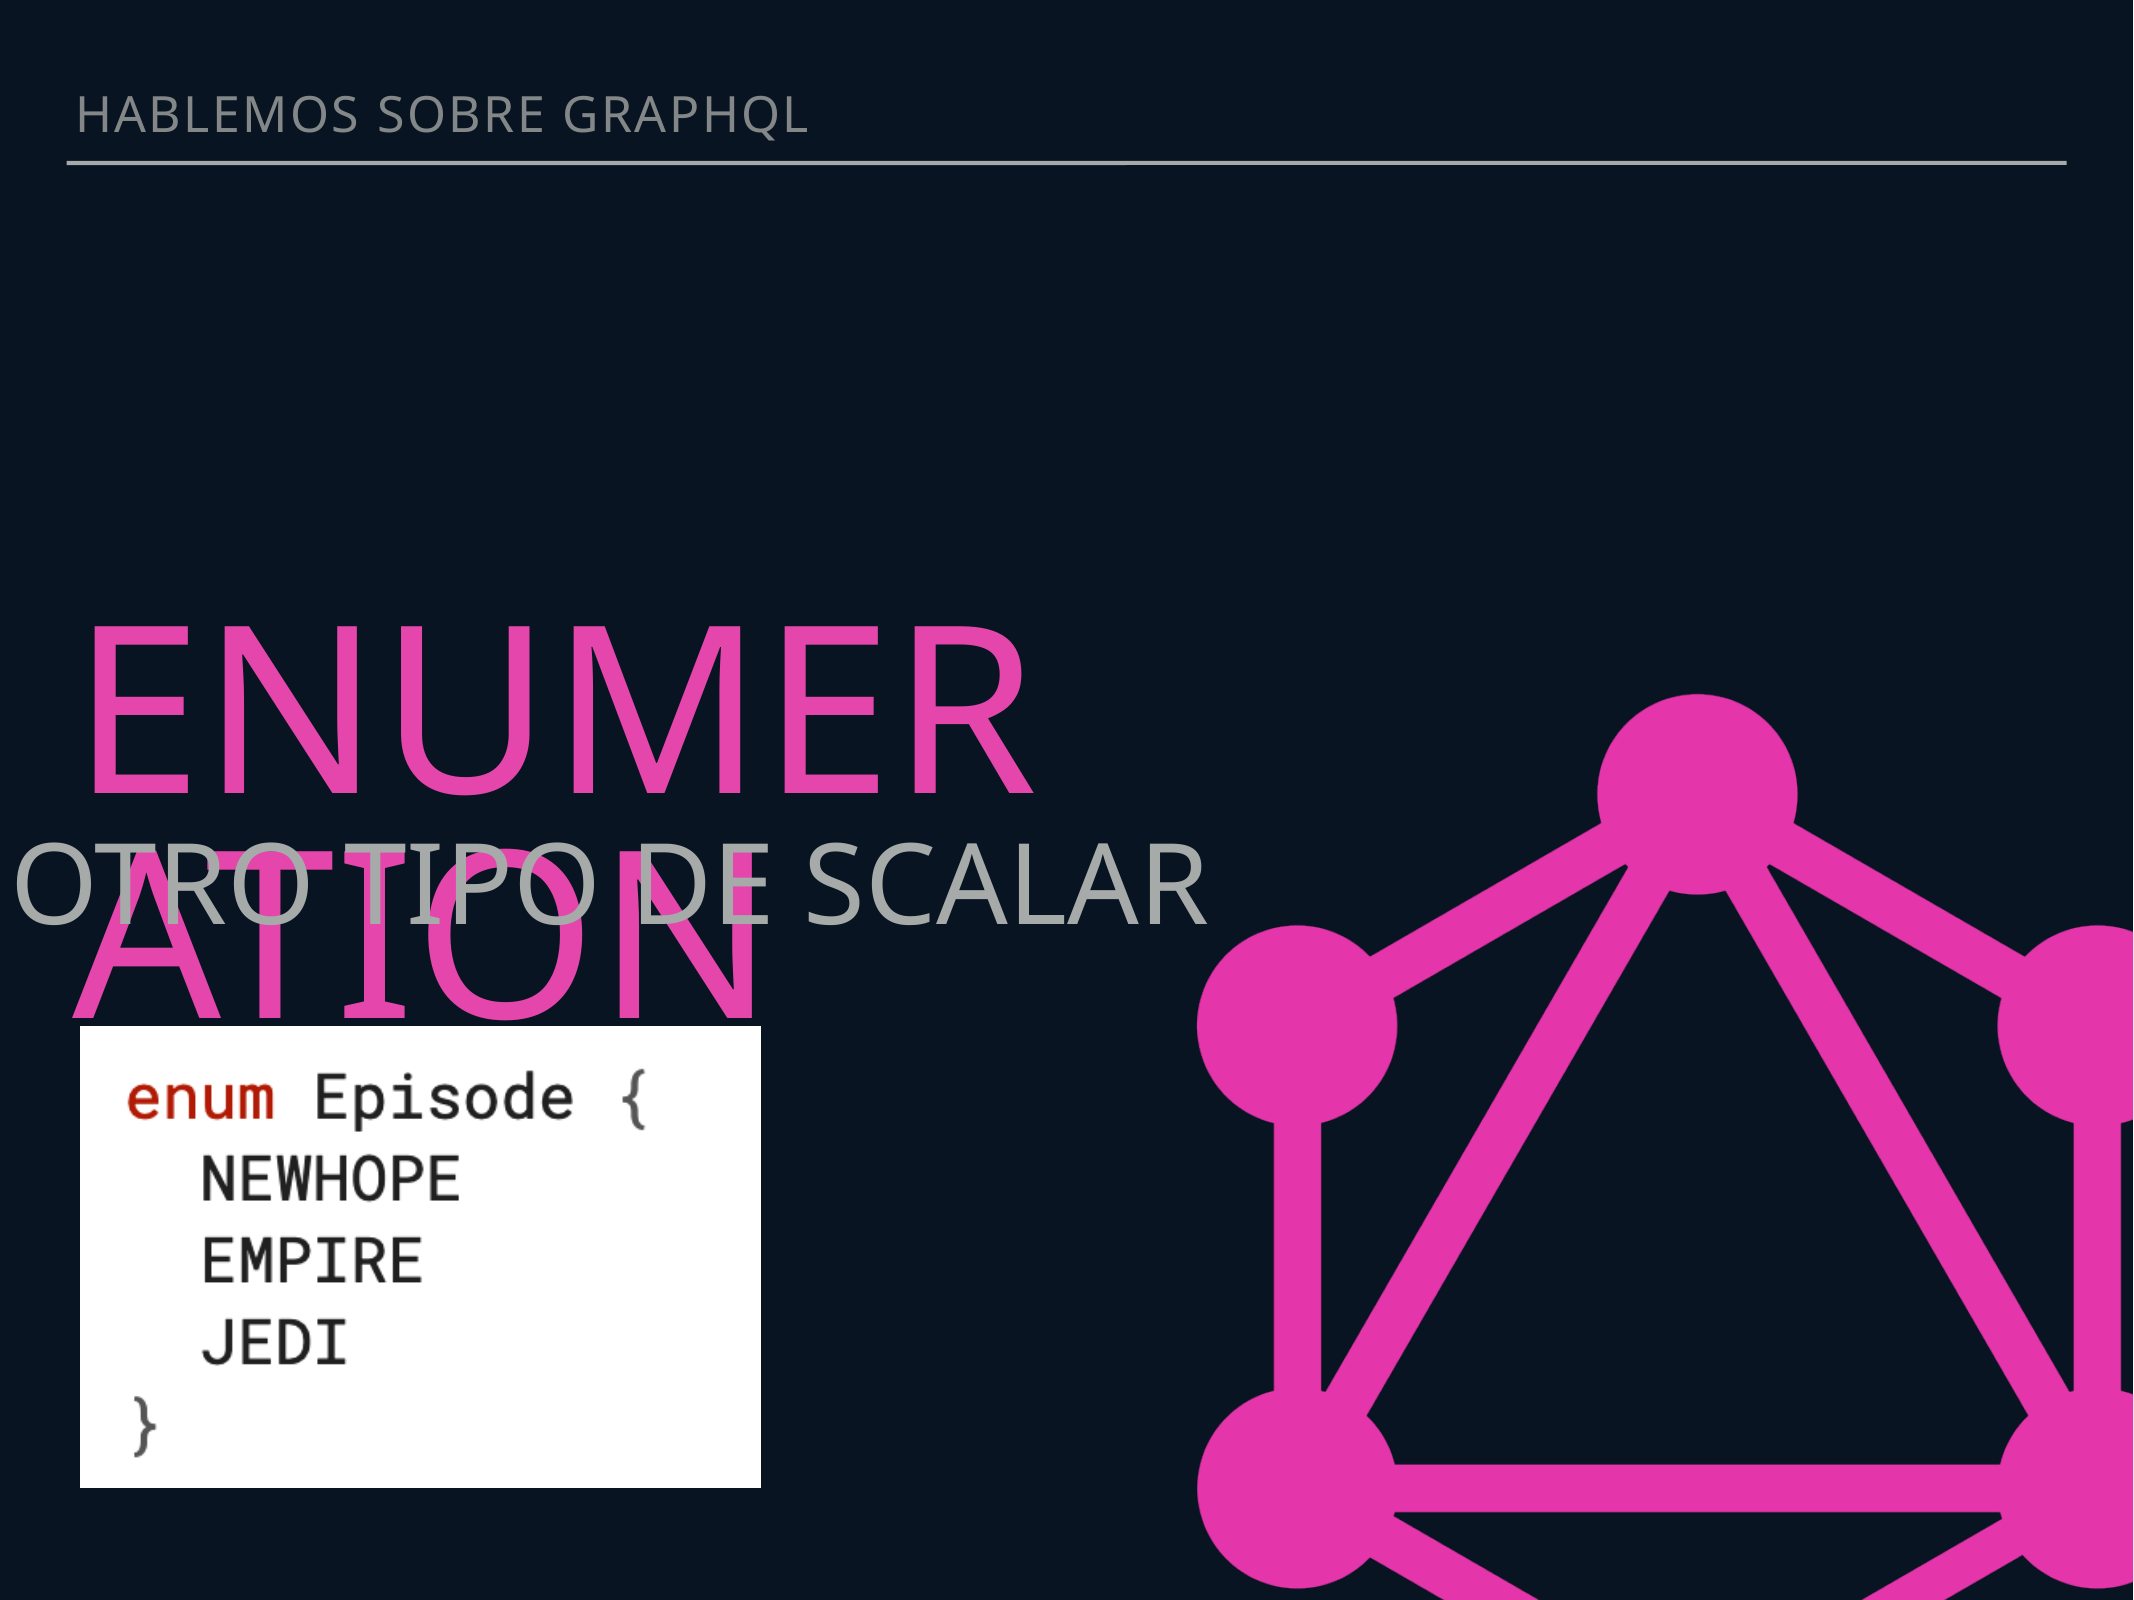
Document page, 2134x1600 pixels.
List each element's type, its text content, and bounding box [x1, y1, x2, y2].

title Enumeration [64, 605, 1103, 829]
text_box Otro tipo de scalar [2, 829, 1123, 954]
picture [1123, 682, 2134, 1600]
picture [80, 1025, 761, 1489]
list Hablemos sobre graphql [66, 74, 1901, 151]
